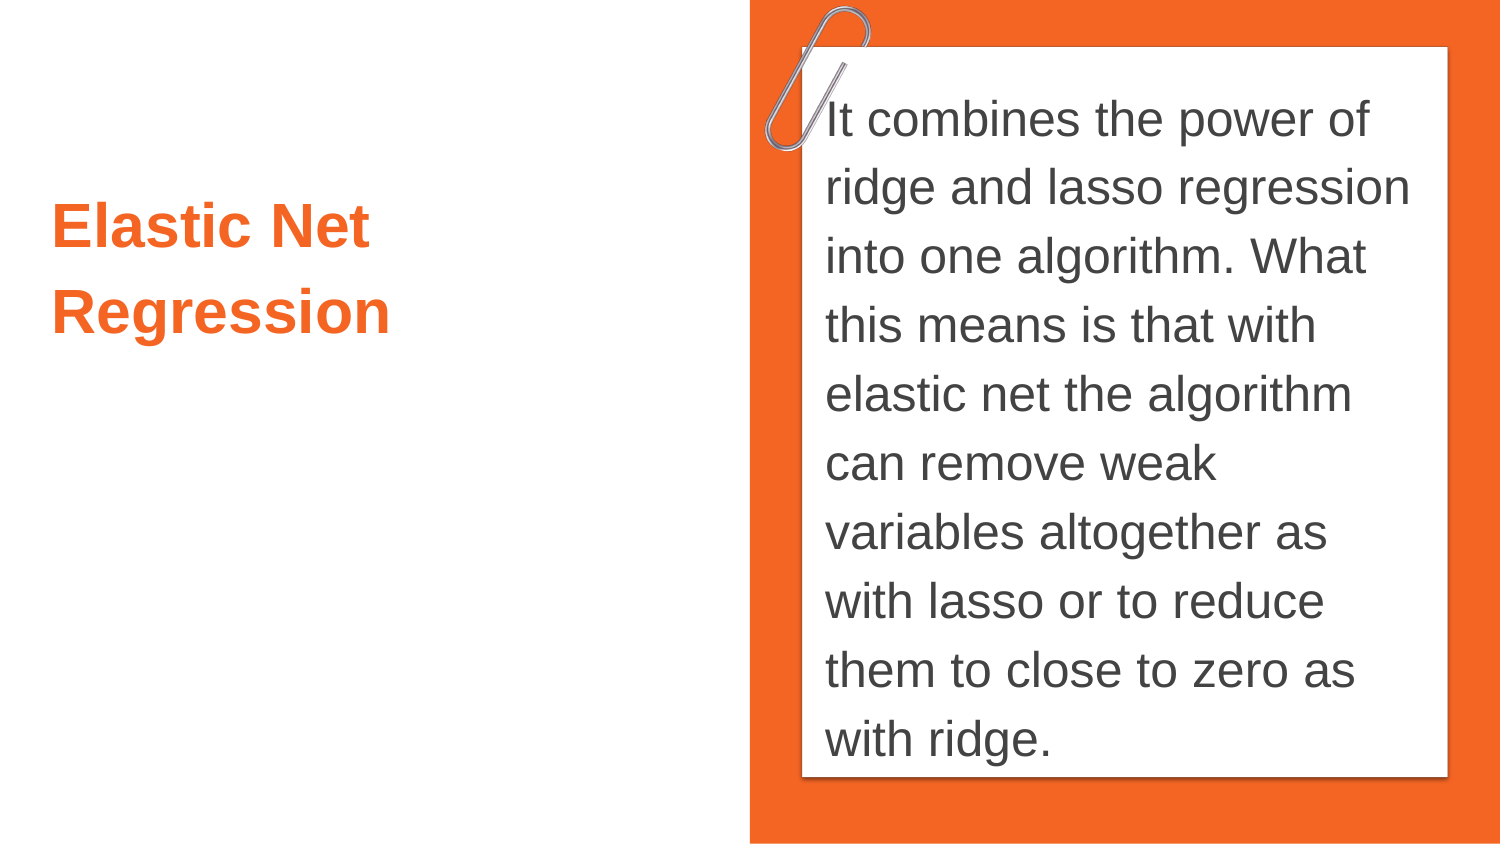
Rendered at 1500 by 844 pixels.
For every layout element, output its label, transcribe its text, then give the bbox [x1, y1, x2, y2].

title Elastic Net Regression [36, 149, 701, 362]
picture [761, 0, 1475, 808]
